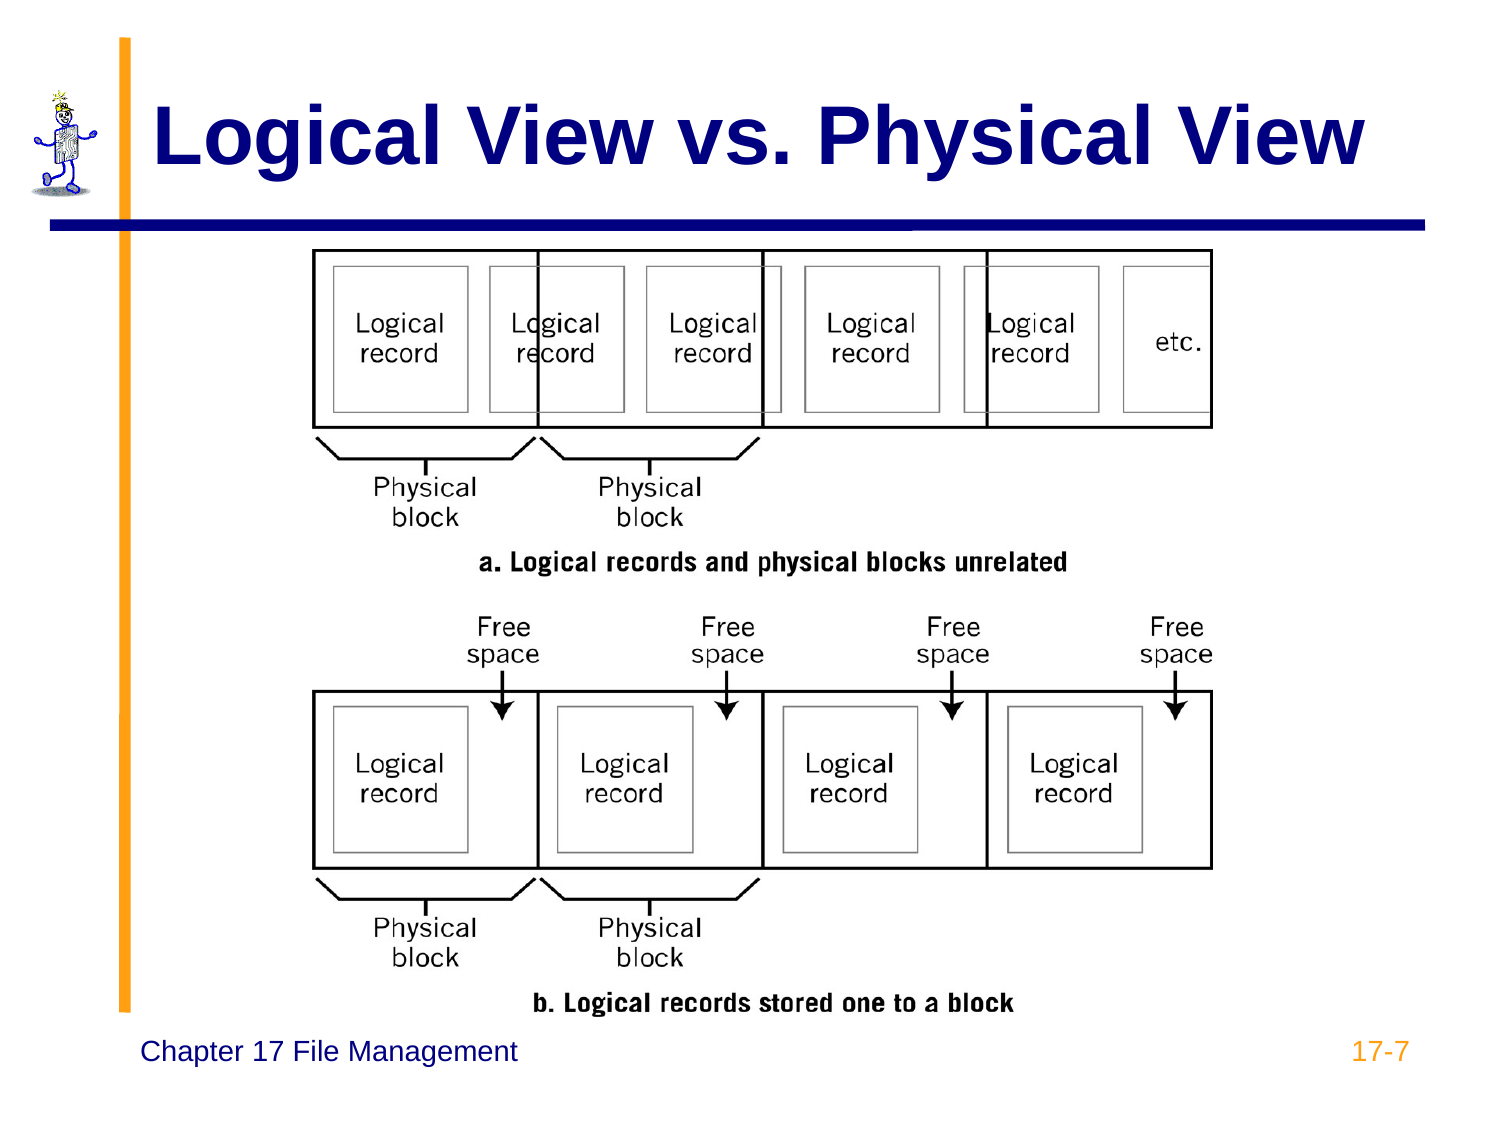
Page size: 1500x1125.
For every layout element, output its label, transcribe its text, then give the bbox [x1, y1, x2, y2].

title Logical View vs. Physical View [137, 37, 1438, 226]
picture [24, 87, 105, 204]
footer Chapter 17 File Management [124, 1024, 676, 1104]
picture [312, 249, 1213, 1018]
slide_number 17-7 [1074, 1024, 1426, 1103]
